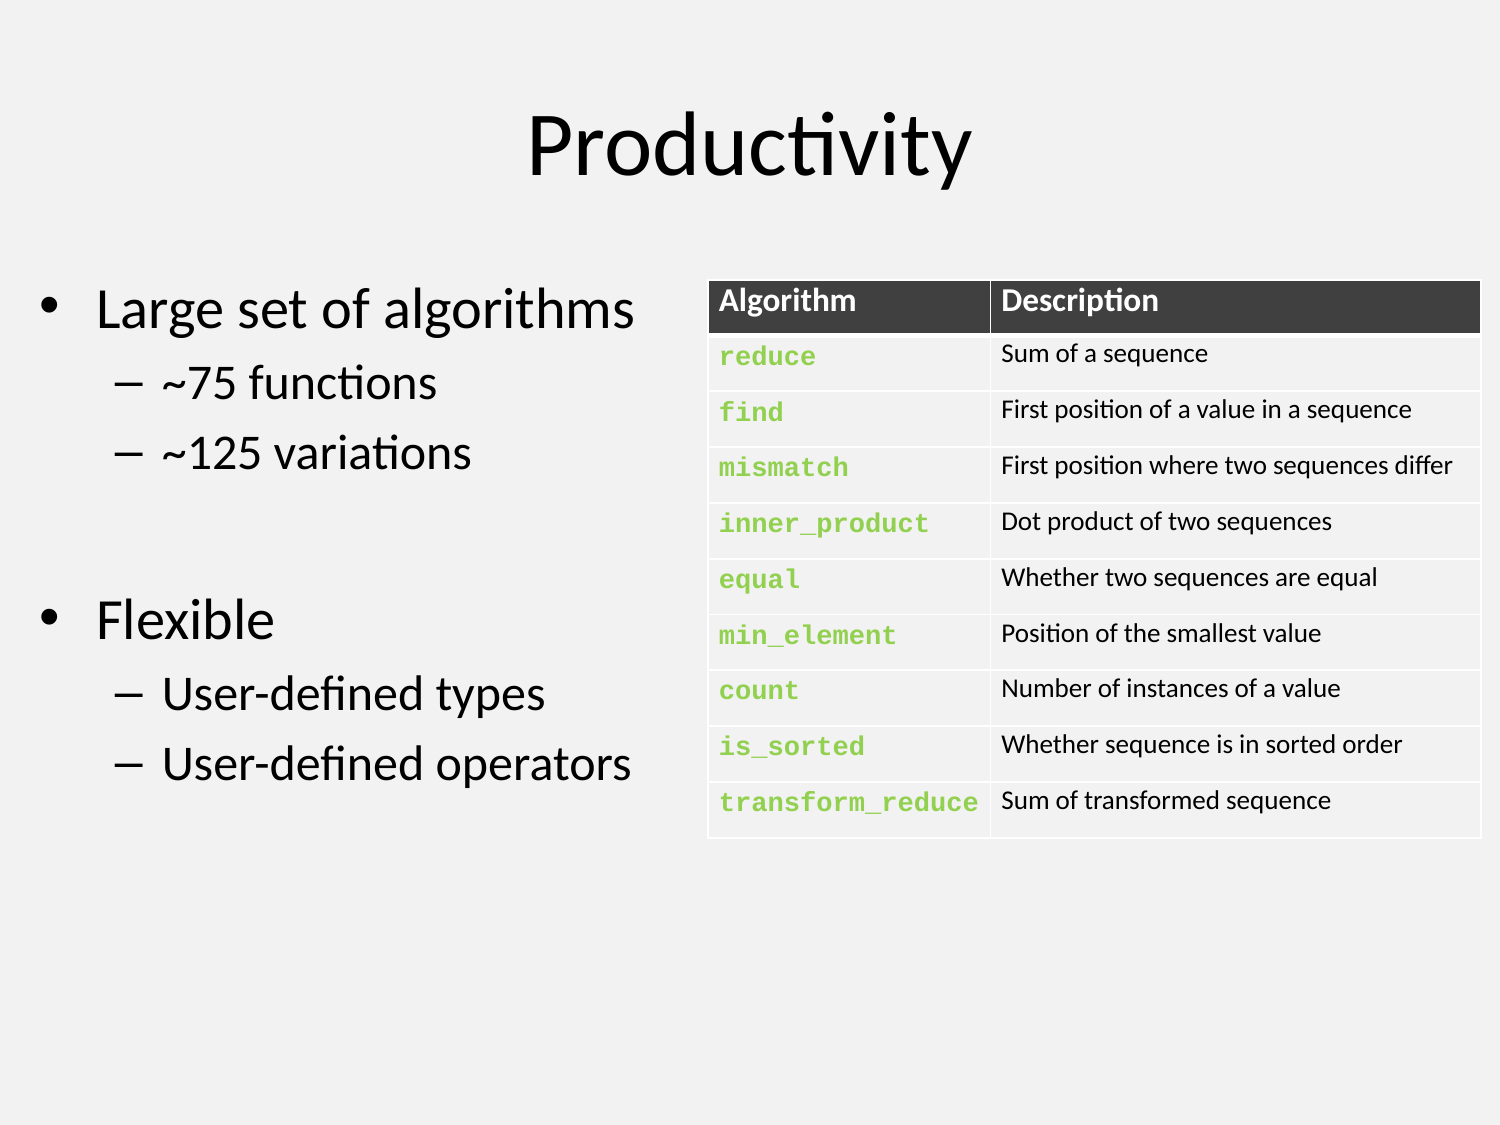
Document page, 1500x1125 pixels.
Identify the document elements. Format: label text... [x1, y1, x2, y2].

table_cell Number of instances of a value [991, 671, 1480, 725]
table_cell Whether two sequences are equal [991, 560, 1480, 614]
table_header Description [991, 281, 1480, 333]
title Productivity [75, 45, 1425, 233]
table_cell transform_reduce [709, 783, 990, 837]
table_cell First position where two sequences differ [991, 448, 1480, 502]
table_cell reduce [709, 338, 990, 390]
table_cell is_sorted [709, 727, 990, 781]
table_cell equal [709, 560, 990, 614]
table_cell mismatch [709, 448, 990, 502]
table_cell Dot product of two sequences [991, 504, 1480, 558]
table_cell min_element [709, 615, 990, 669]
table_cell Position of the smallest value [991, 615, 1480, 669]
table_cell Sum of transformed sequence [991, 783, 1480, 837]
table_cell inner_product [709, 504, 990, 558]
table_cell find [709, 392, 990, 446]
table_header Algorithm [709, 281, 990, 333]
table_cell First position of a value in a sequence [991, 392, 1480, 446]
list Large set of algorithms ~75 functions ~125 variations Flexible User-defined types User-defined operators [24, 262, 1375, 1005]
table_cell count [709, 671, 990, 725]
table_cell Whether sequence is in sorted order [991, 727, 1480, 781]
table_cell Sum of a sequence [991, 338, 1480, 390]
